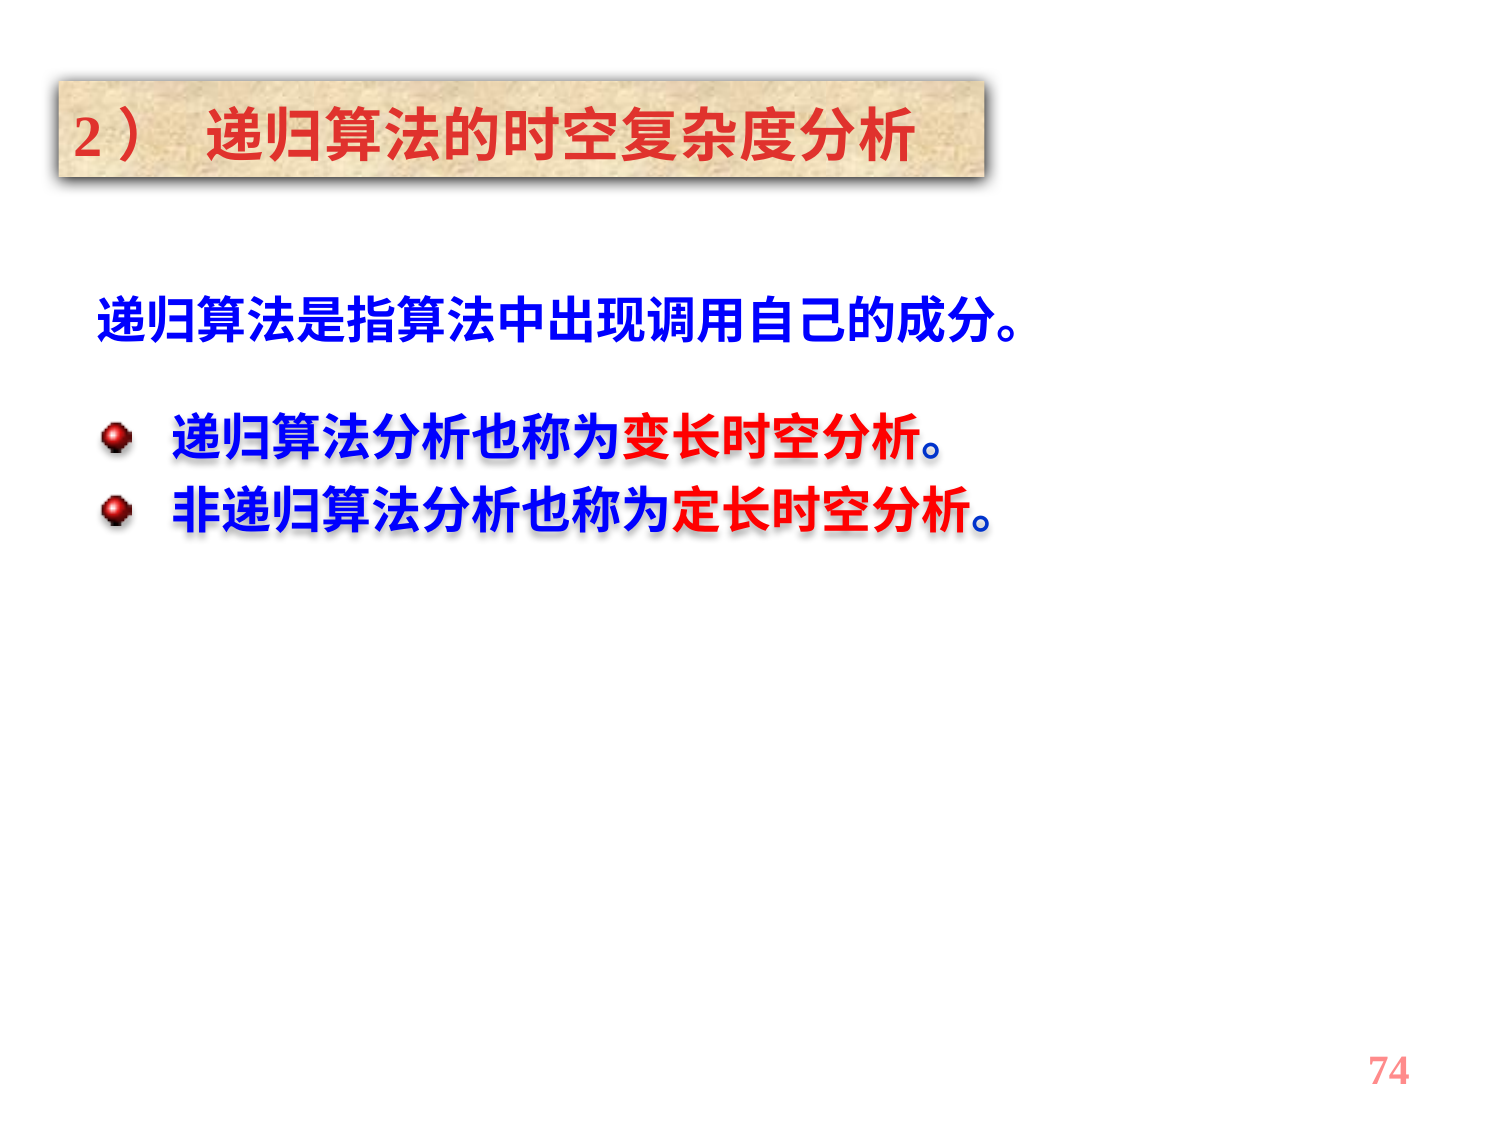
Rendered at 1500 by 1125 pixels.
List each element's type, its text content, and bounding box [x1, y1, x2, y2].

text_box 2） 递归算法的时空复杂度分析 [58, 81, 985, 177]
text_box 递归算法分析也称为变长时空分析。 非递归算法分析也称为定长时空分析。 [81, 410, 1207, 546]
picture [96, 417, 132, 453]
picture [96, 490, 132, 526]
slide_number 74 [1074, 1042, 1425, 1103]
text_box 递归算法是指算法中出现调用自己的成分。 [81, 292, 1149, 356]
